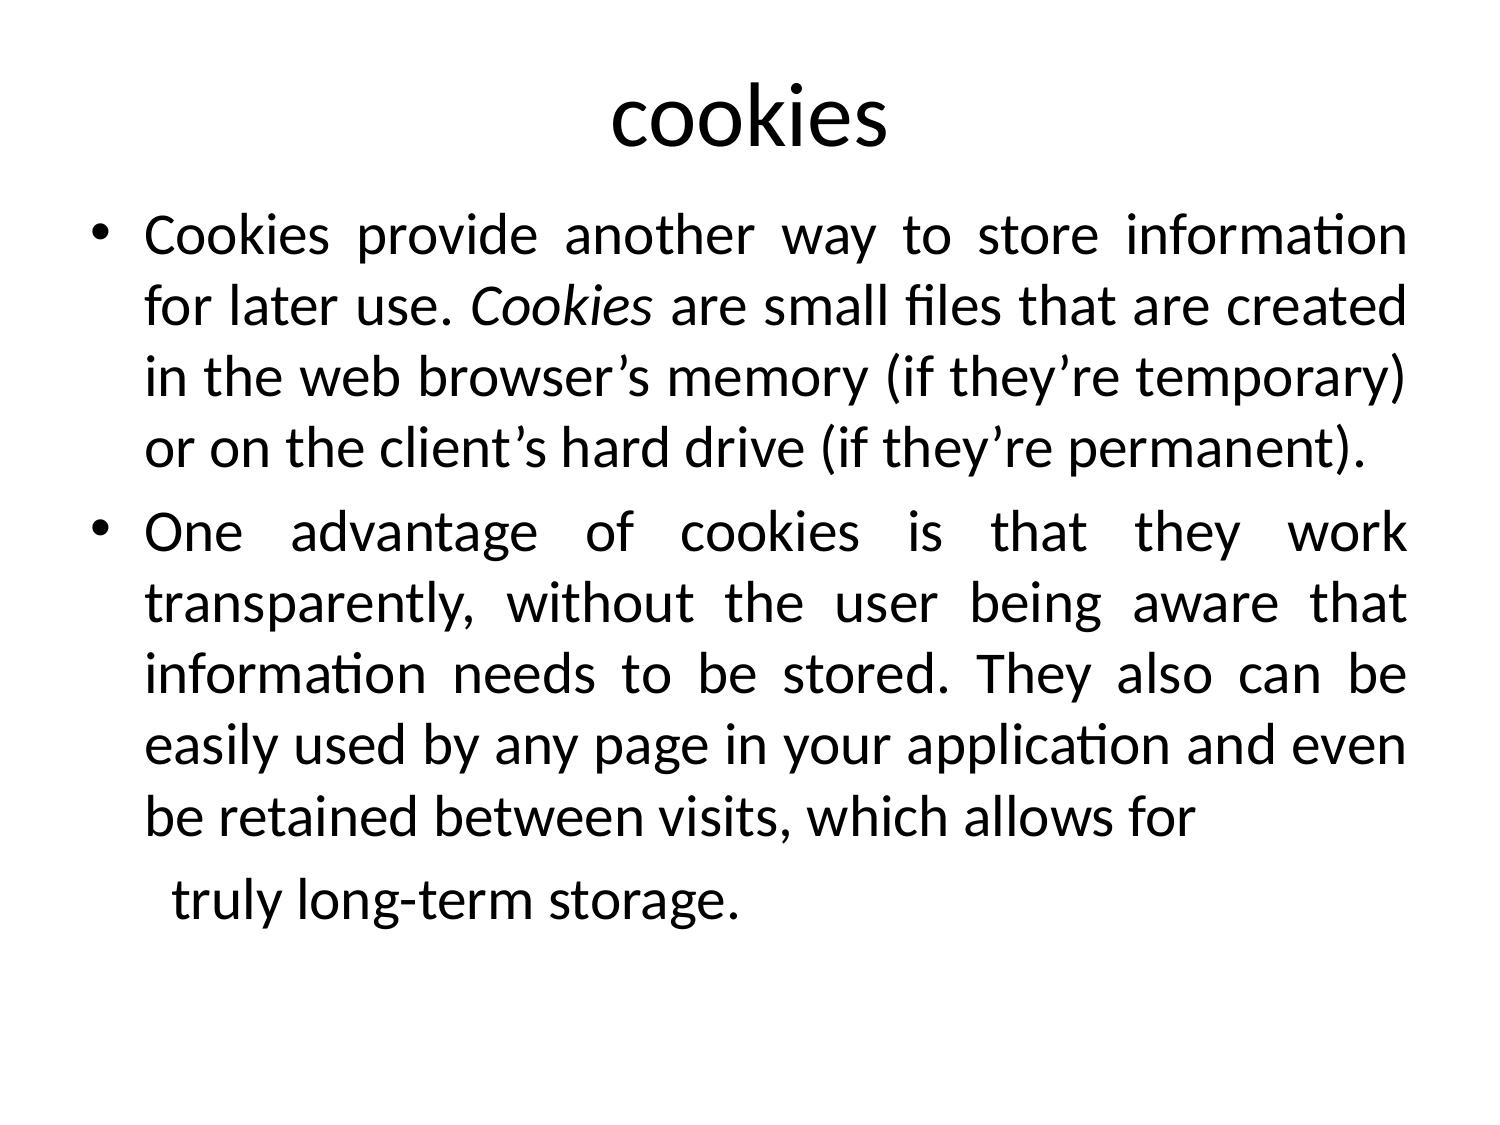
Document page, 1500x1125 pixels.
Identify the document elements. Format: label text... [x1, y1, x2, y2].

list Cookies provide another way to store information for later use. Cookies are small files that are created in the web browser’s memory (if they’re temporary) or on the client’s hard drive (if they’re permanent). One advantage of cookies is that they work transparently, without the user being aware that information needs to be stored. They also can be easily used by any page in your application and even be retained between visits, which allows for truly long-term storage. [75, 187, 1425, 1005]
title cookies [75, 45, 1425, 175]
